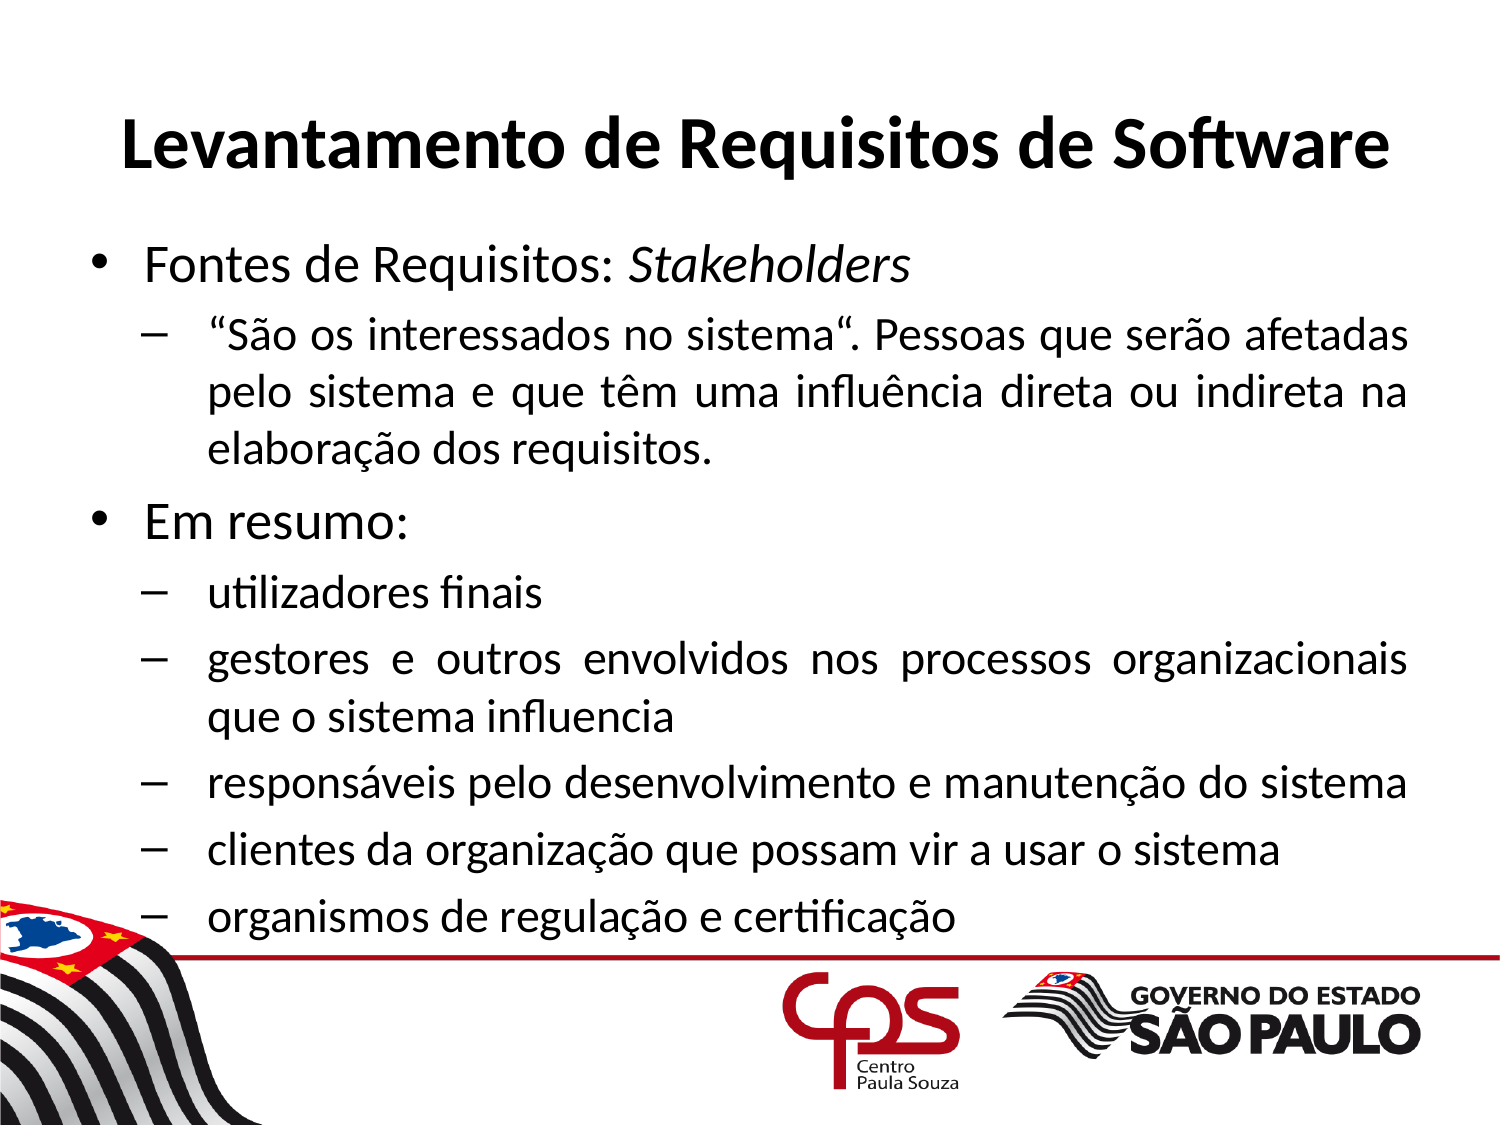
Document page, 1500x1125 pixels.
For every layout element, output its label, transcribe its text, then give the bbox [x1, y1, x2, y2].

picture [0, 900, 1500, 1125]
list Fontes de Requisitos: Stakeholders “São os interessados no sistema“. Pessoas que serão afetadas pelo sistema e que têm uma influência direta ou indireta na elaboração dos requisitos. Em resumo: utilizadores finais gestores e outros envolvidos nos processos organizacionais que o sistema influencia responsáveis pelo desenvolvimento e manutenção do sistema clientes da organização que possam vir a usar o sistema organismos de regulação e certificação [75, 219, 1425, 963]
title Levantamento de Requisitos de Software [88, 45, 1425, 219]
